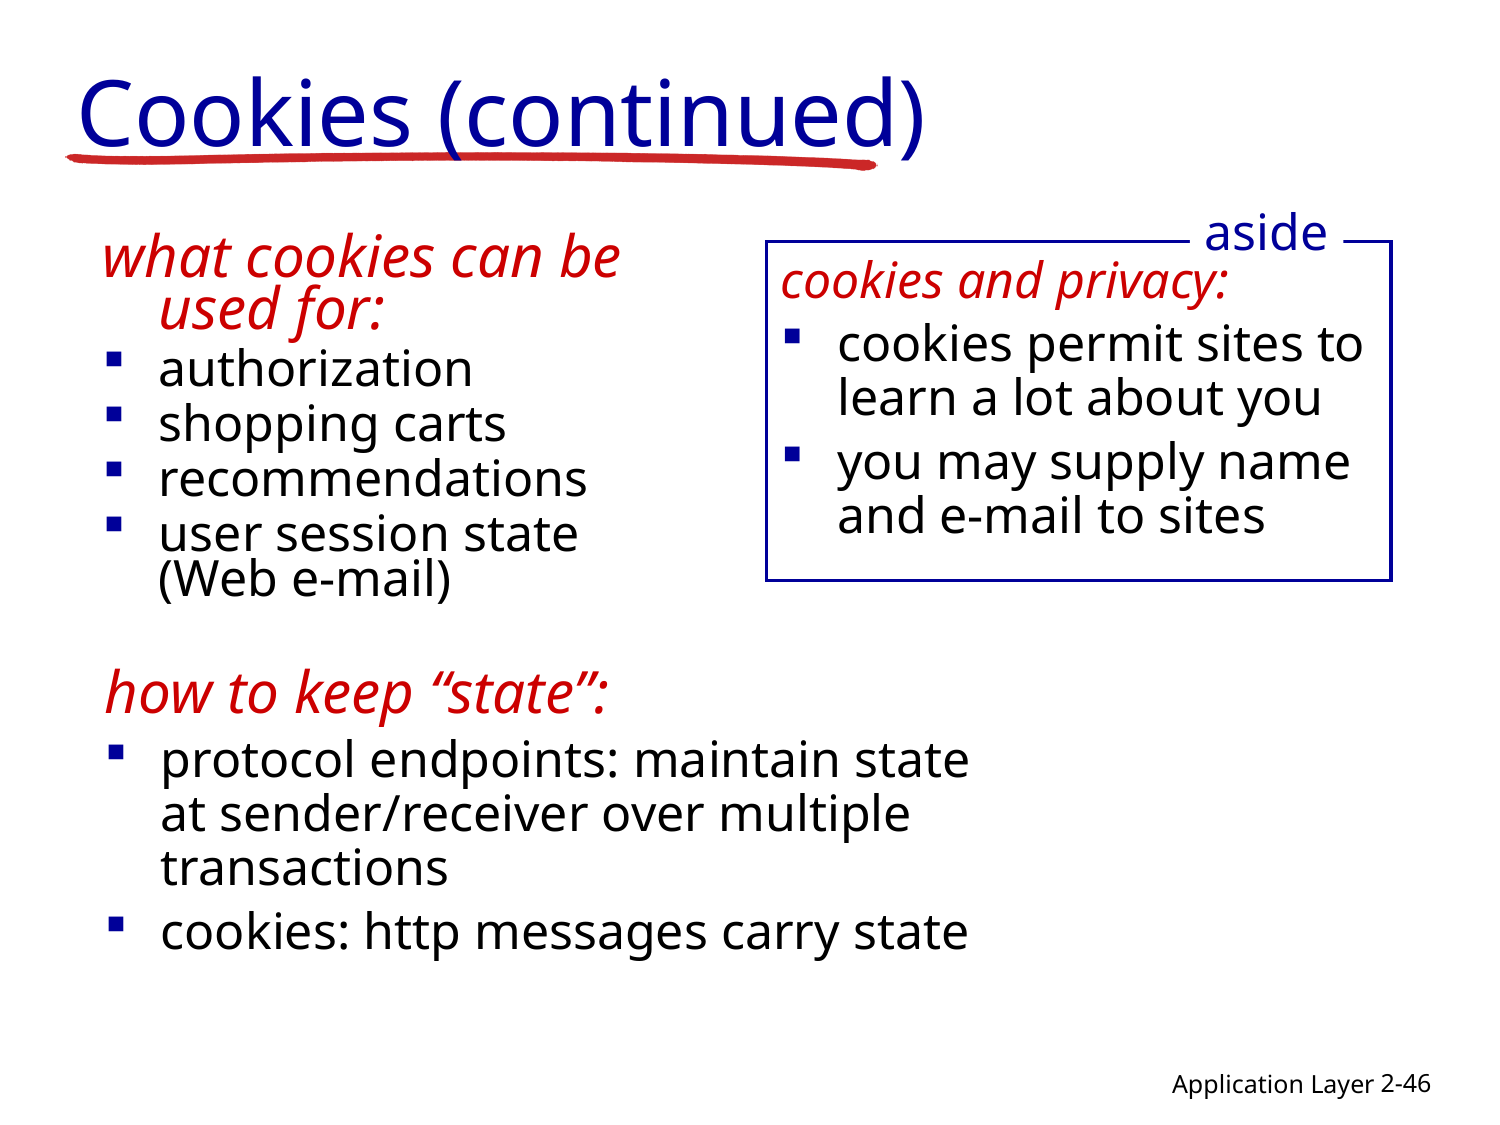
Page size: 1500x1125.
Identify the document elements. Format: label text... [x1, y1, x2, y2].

text_box cookies and privacy: cookies permit sites to learn a lot about you you may supply name and e-mail to sites [766, 241, 1392, 581]
text_box how to keep “state”: protocol endpoints: maintain state at sender/receiver over multiple transactions cookies: http messages carry state [89, 647, 1026, 1081]
list what cookies can be used for: authorization shopping carts recommendations user session state (Web e-mail) [87, 227, 713, 662]
footer Application Layer [914, 1060, 1391, 1109]
title Cookies (continued) [61, 34, 1337, 186]
text_box aside [1189, 193, 1344, 268]
picture [61, 147, 887, 177]
slide_number 2-46 [1365, 1059, 1477, 1106]
